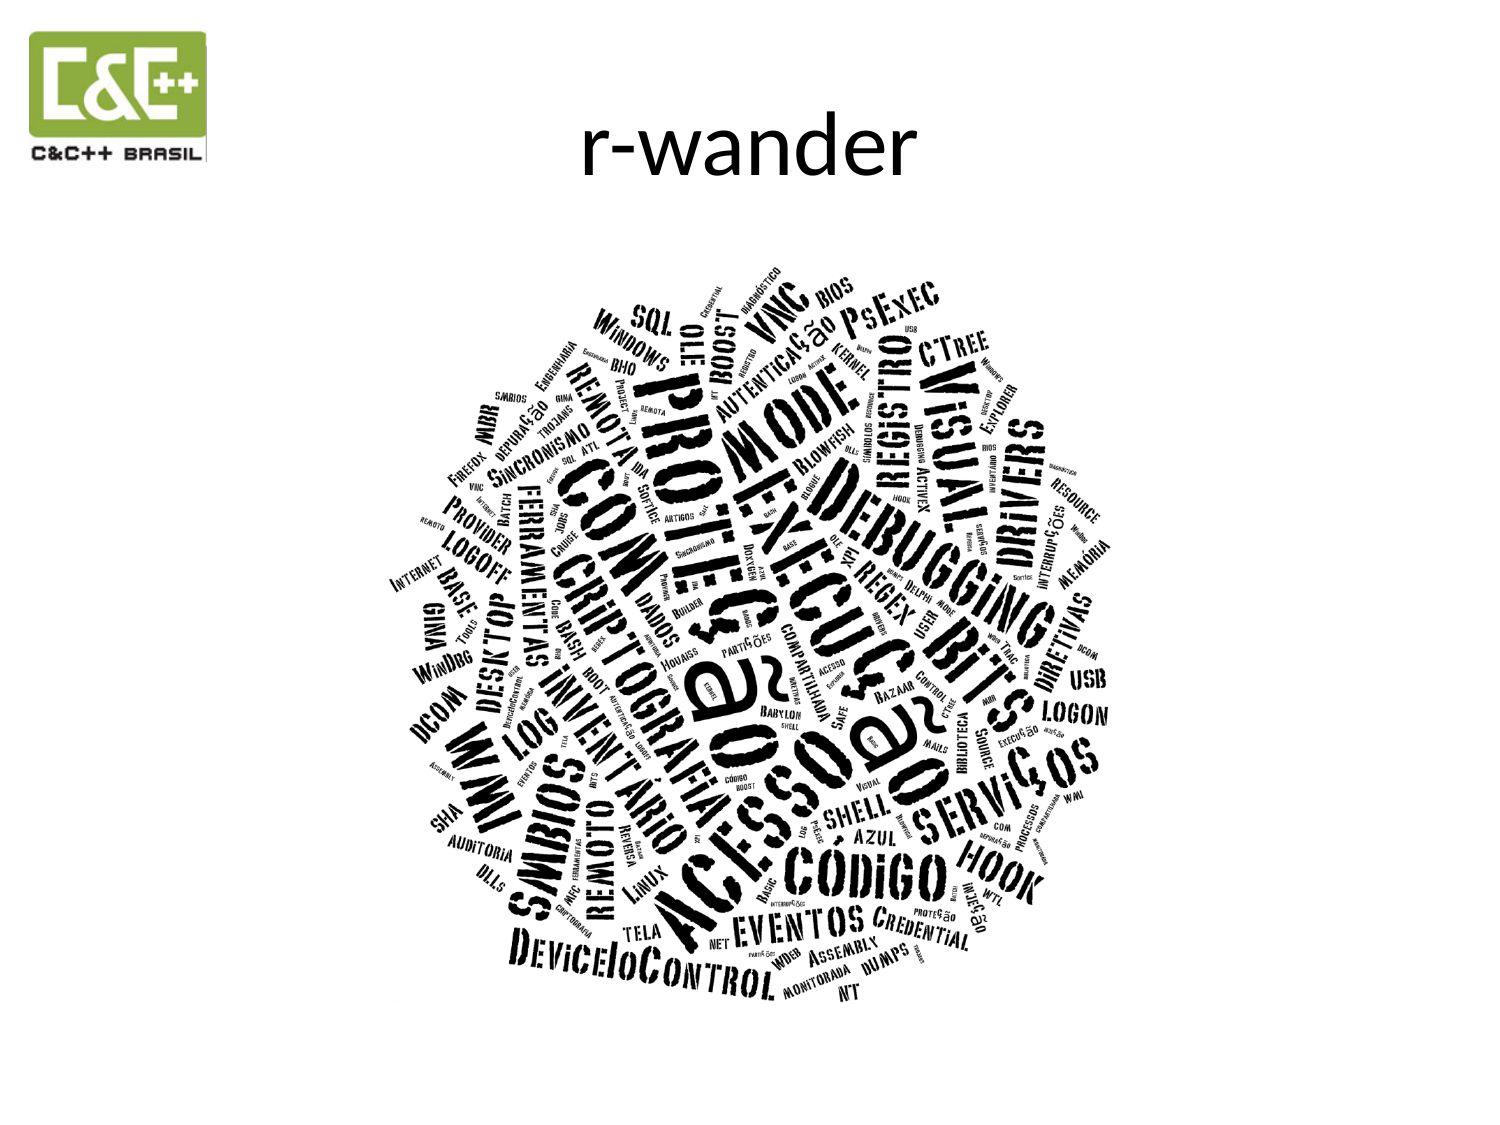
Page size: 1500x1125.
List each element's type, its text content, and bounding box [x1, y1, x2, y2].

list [384, 262, 1116, 1006]
picture [29, 30, 207, 162]
title r-wander [75, 45, 1425, 233]
